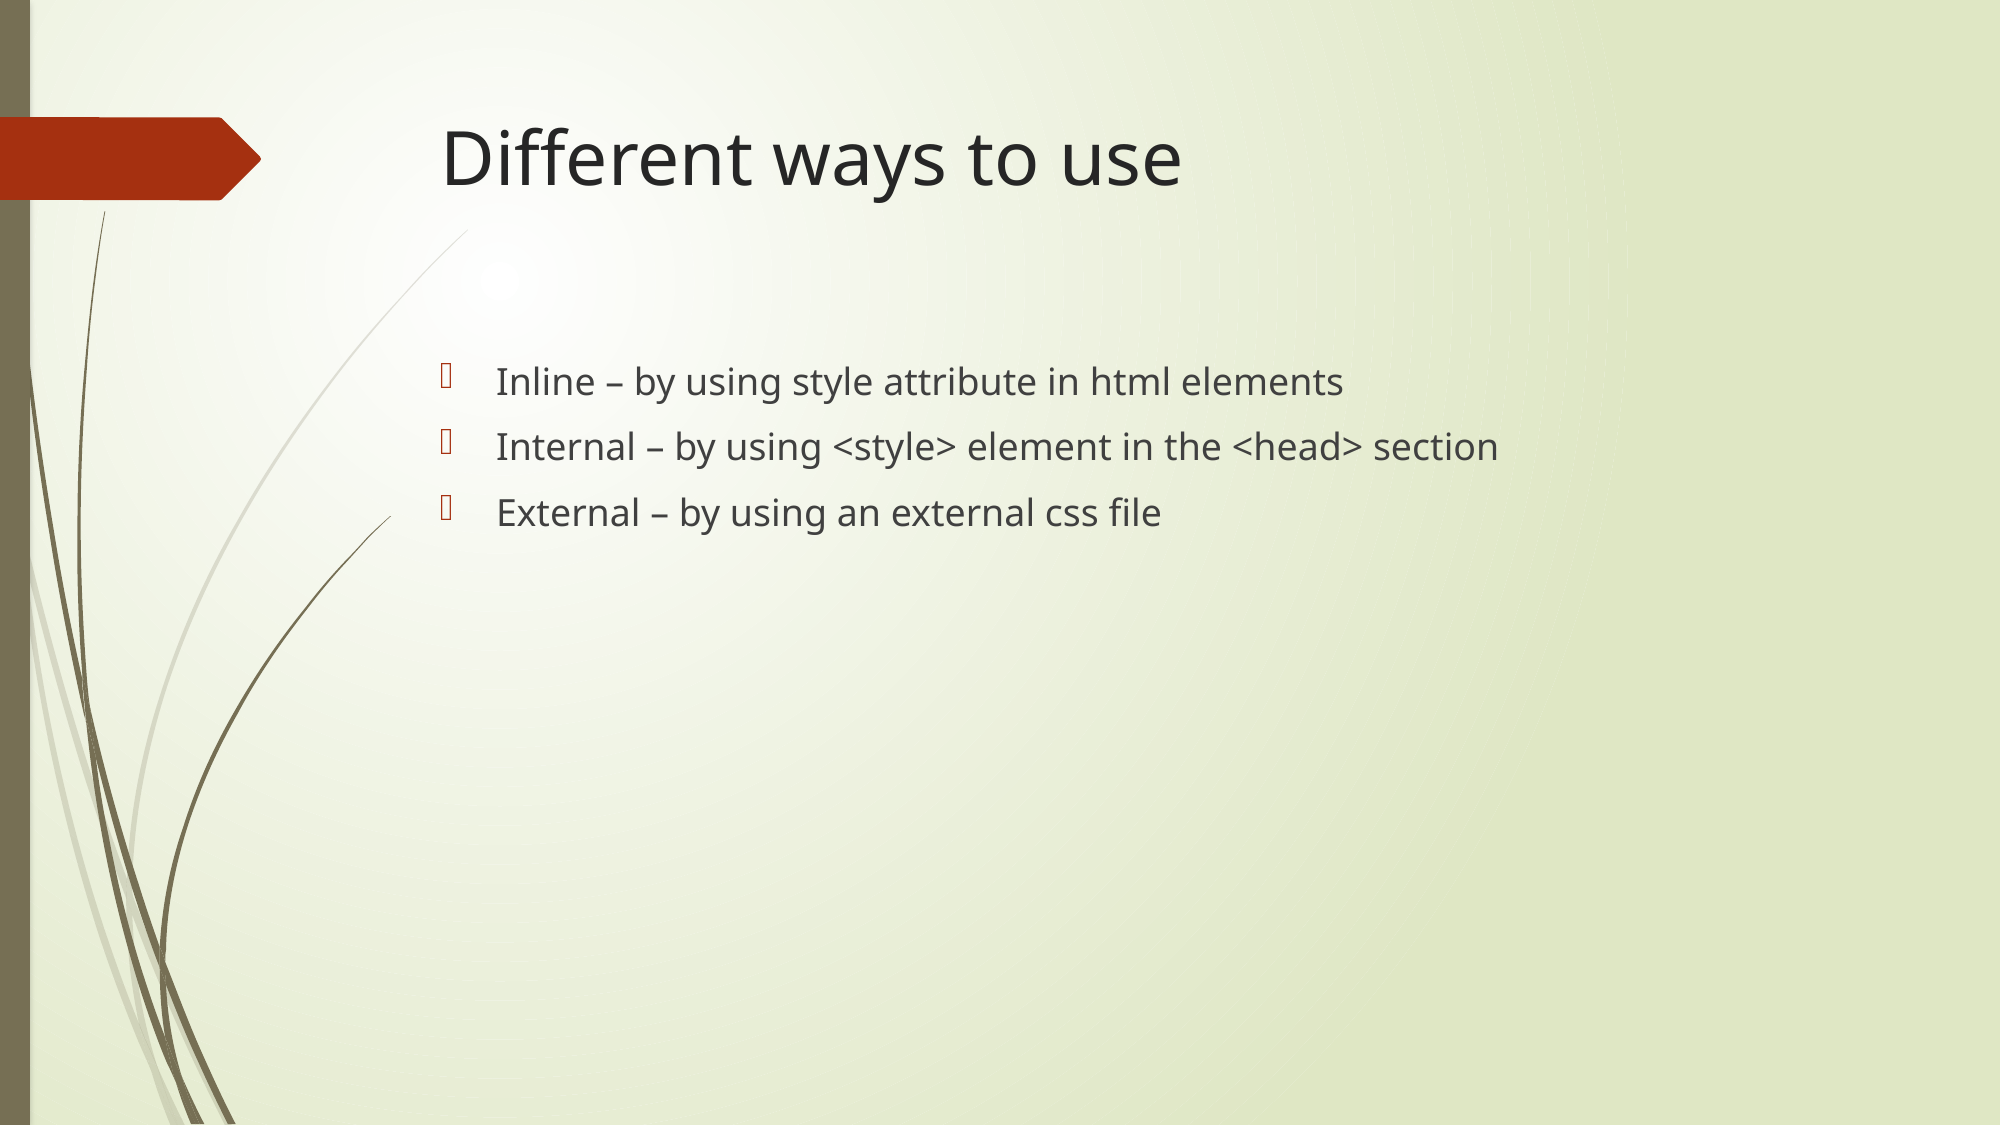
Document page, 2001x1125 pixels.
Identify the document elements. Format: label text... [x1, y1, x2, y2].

title Different ways to use [425, 102, 1888, 313]
list Inline – by using style attribute in html elements Internal – by using <style> element in the <head> section External – by using an external css file [424, 350, 1888, 970]
